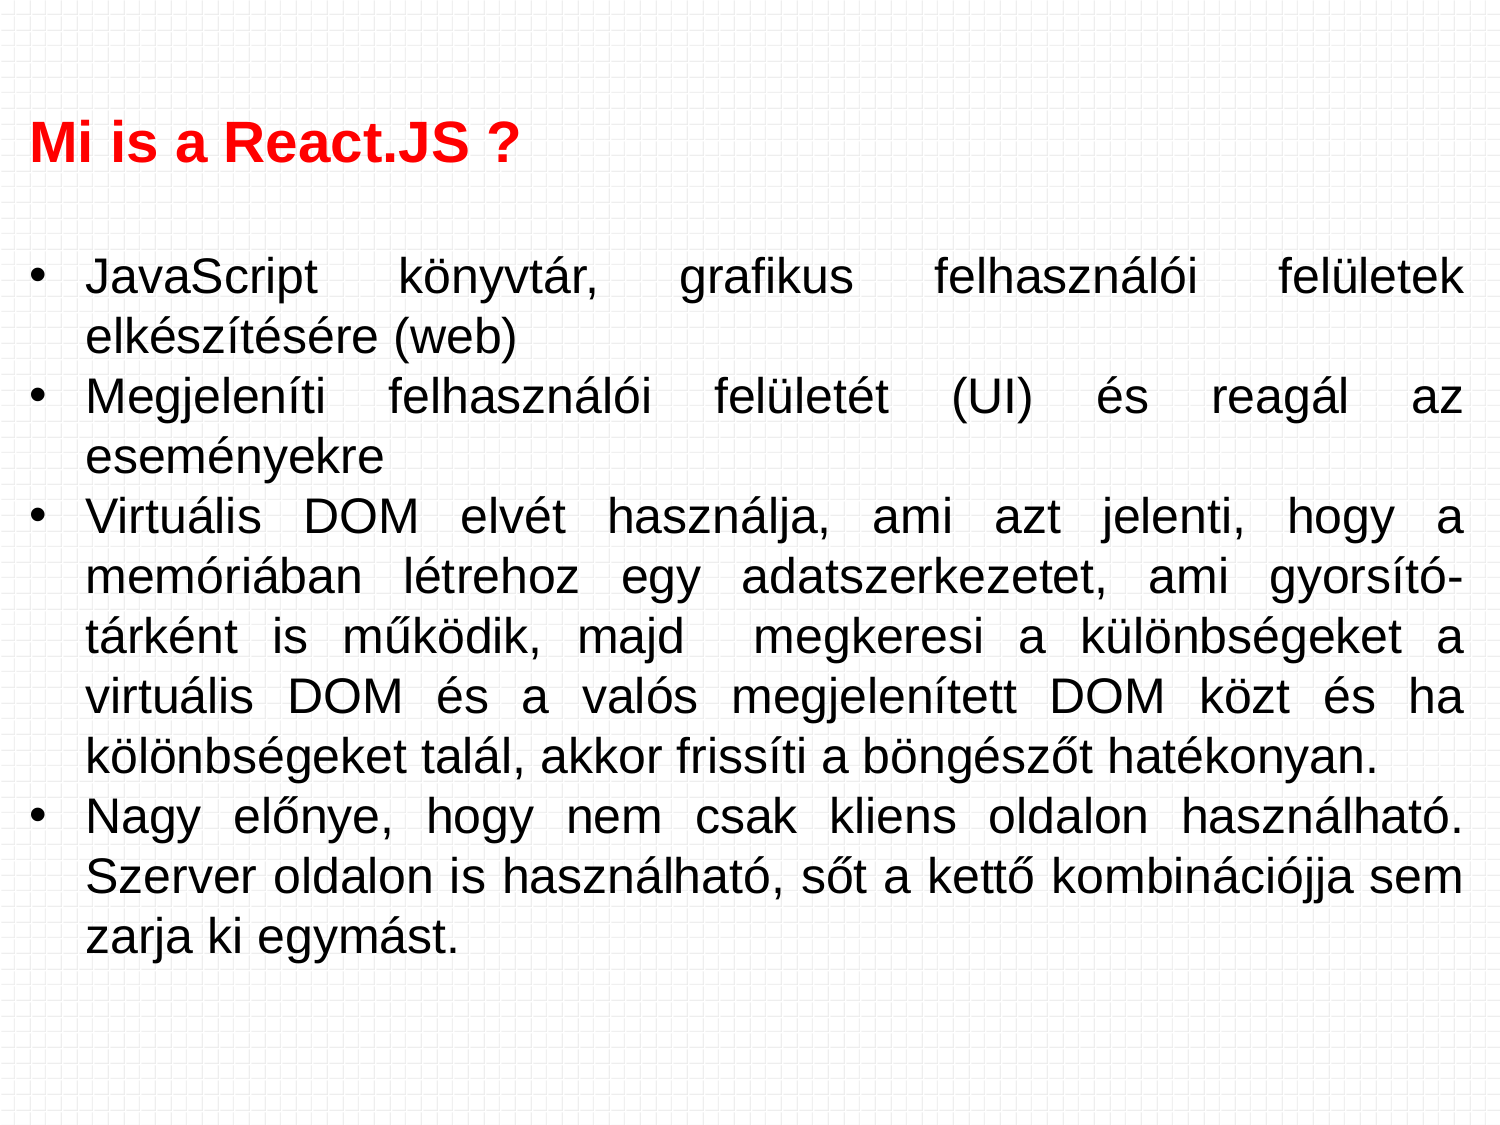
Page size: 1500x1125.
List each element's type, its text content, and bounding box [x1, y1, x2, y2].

text_box Mi is a React.JS ? JavaScript könyvtár, grafikus felhasználói felületek elkészítésére (web) Megjeleníti felhasználói felületét (UI) és reagál az eseményekre Virtuális DOM elvét használja, ami azt jelenti, hogy a memóriában létrehoz egy adatszerkezetet, ami gyorsító-tárként is működik, majd megkeresi a különbségeket a virtuális DOM és a valós megjelenített DOM közt és ha kölönbségeket talál, akkor frissíti a böngészőt hatékonyan. Nagy előnye, hogy nem csak kliens oldalon használható. Szerver oldalon is használható, sőt a kettő kombinációjja sem zarja ki egymást. [14, 96, 1480, 972]
picture [0, 0, 1500, 1125]
